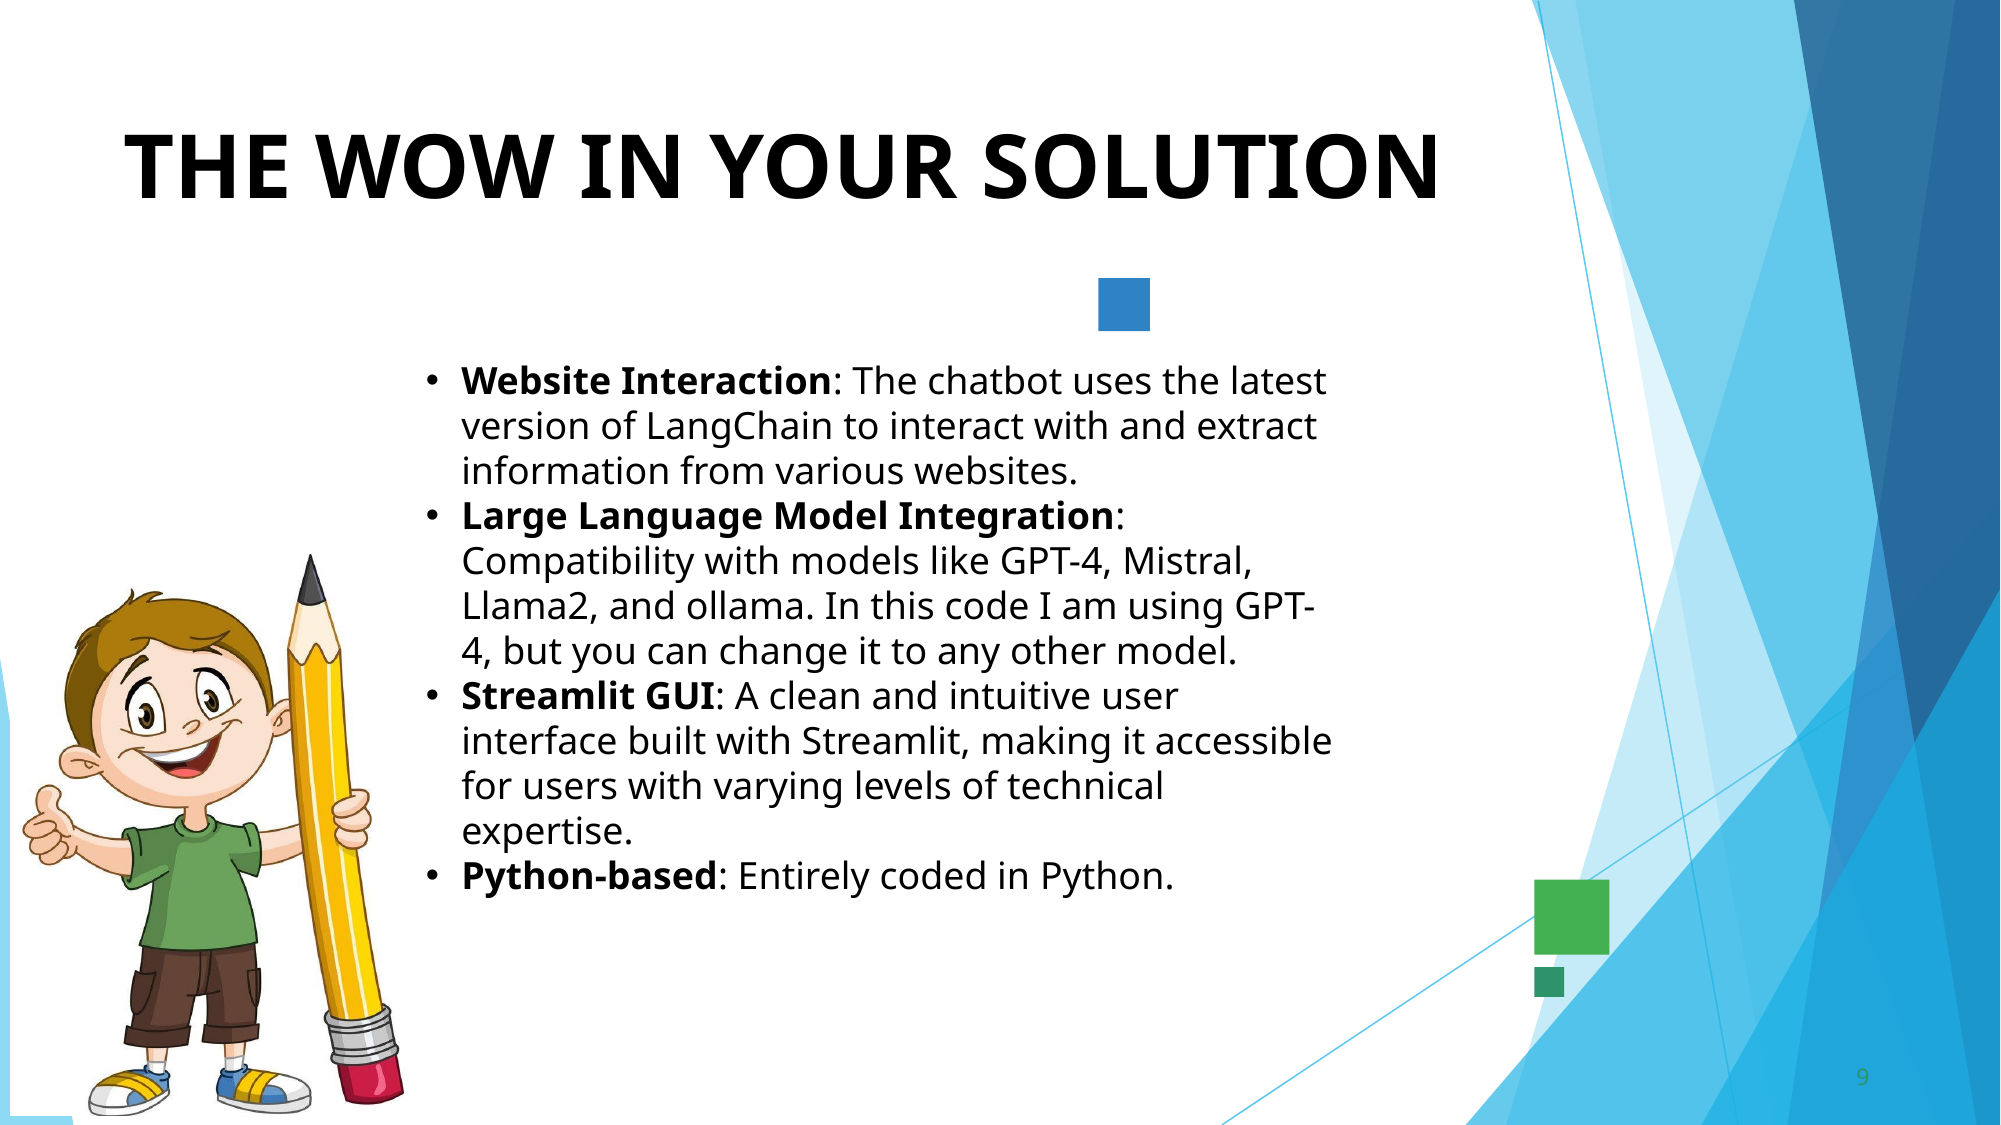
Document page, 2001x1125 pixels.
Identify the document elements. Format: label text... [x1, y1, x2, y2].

text_box Website Interaction: The chatbot uses the latest version of LangChain to interact with and extract information from various websites. Large Language Model Integration: Compatibility with models like GPT-4, Mistral, Llama2, and ollama. In this code I am using GPT-4, but you can change it to any other model. Streamlit GUI: A clean and intuitive user interface built with Streamlit, making it accessible for users with varying levels of technical expertise. Python-based: Entirely coded in Python. [411, 349, 1349, 905]
text_box [1098, 298, 1150, 332]
picture [10, 554, 416, 1116]
slide_number 9 [1849, 1061, 1890, 1125]
title THE WOW IN YOUR SOLUTION [91, 63, 1694, 298]
text_box [1534, 967, 1565, 997]
text_box [1534, 879, 1610, 955]
